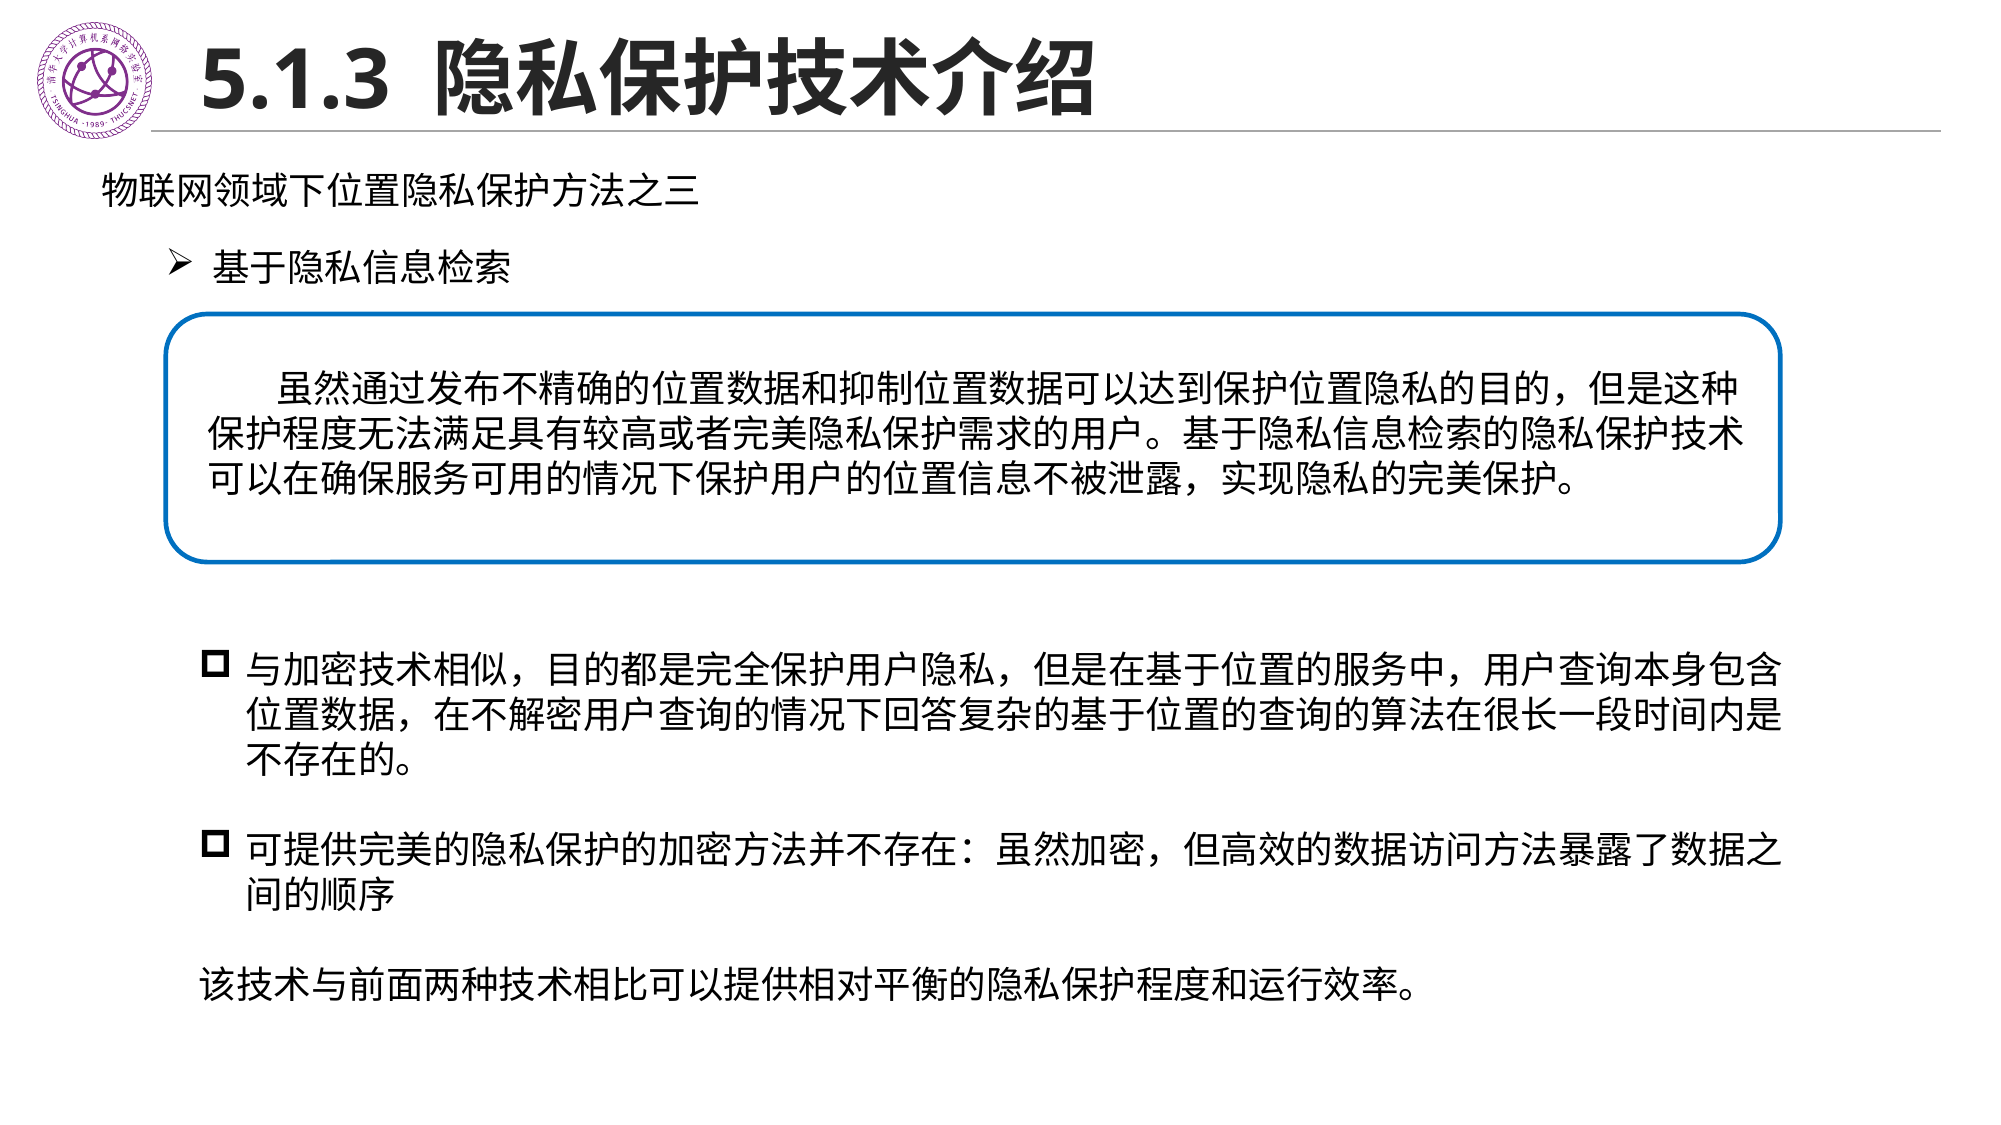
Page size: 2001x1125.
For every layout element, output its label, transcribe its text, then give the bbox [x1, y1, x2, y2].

text_box 物联网领域下位置隐私保护方法之三 [86, 159, 875, 220]
text_box [164, 312, 1782, 564]
text_box 基于隐私信息检索 [150, 236, 590, 297]
text_box 与加密技术相似，目的都是完全保护用户隐私，但是在基于位置的服务中，用户查询本身包含位置数据，在不解密用户查询的情况下回答复杂的基于位置的查询的算法在很长一段时间内是不存在的。 可提供完美的隐私保护的加密方法并不存在：虽然加密，但高效的数据访问方法暴露了数据之间的顺序 该技术与前面两种技术相比可以提供相对平衡的隐私保护程度和运行效率。 [184, 593, 1816, 1014]
picture [37, 22, 152, 139]
text_box 虽然通过发布不精确的位置数据和抑制位置数据可以达到保护位置隐私的目的，但是这种保护程度无法满足具有较高或者完美隐私保护需求的用户。基于隐私信息检索的隐私保护技术可以在确保服务可用的情况下保护用户的位置信息不被泄露，实现隐私的完美保护。 [192, 357, 1781, 507]
title 5.1.3 隐私保护技术介绍 [185, 22, 1928, 142]
